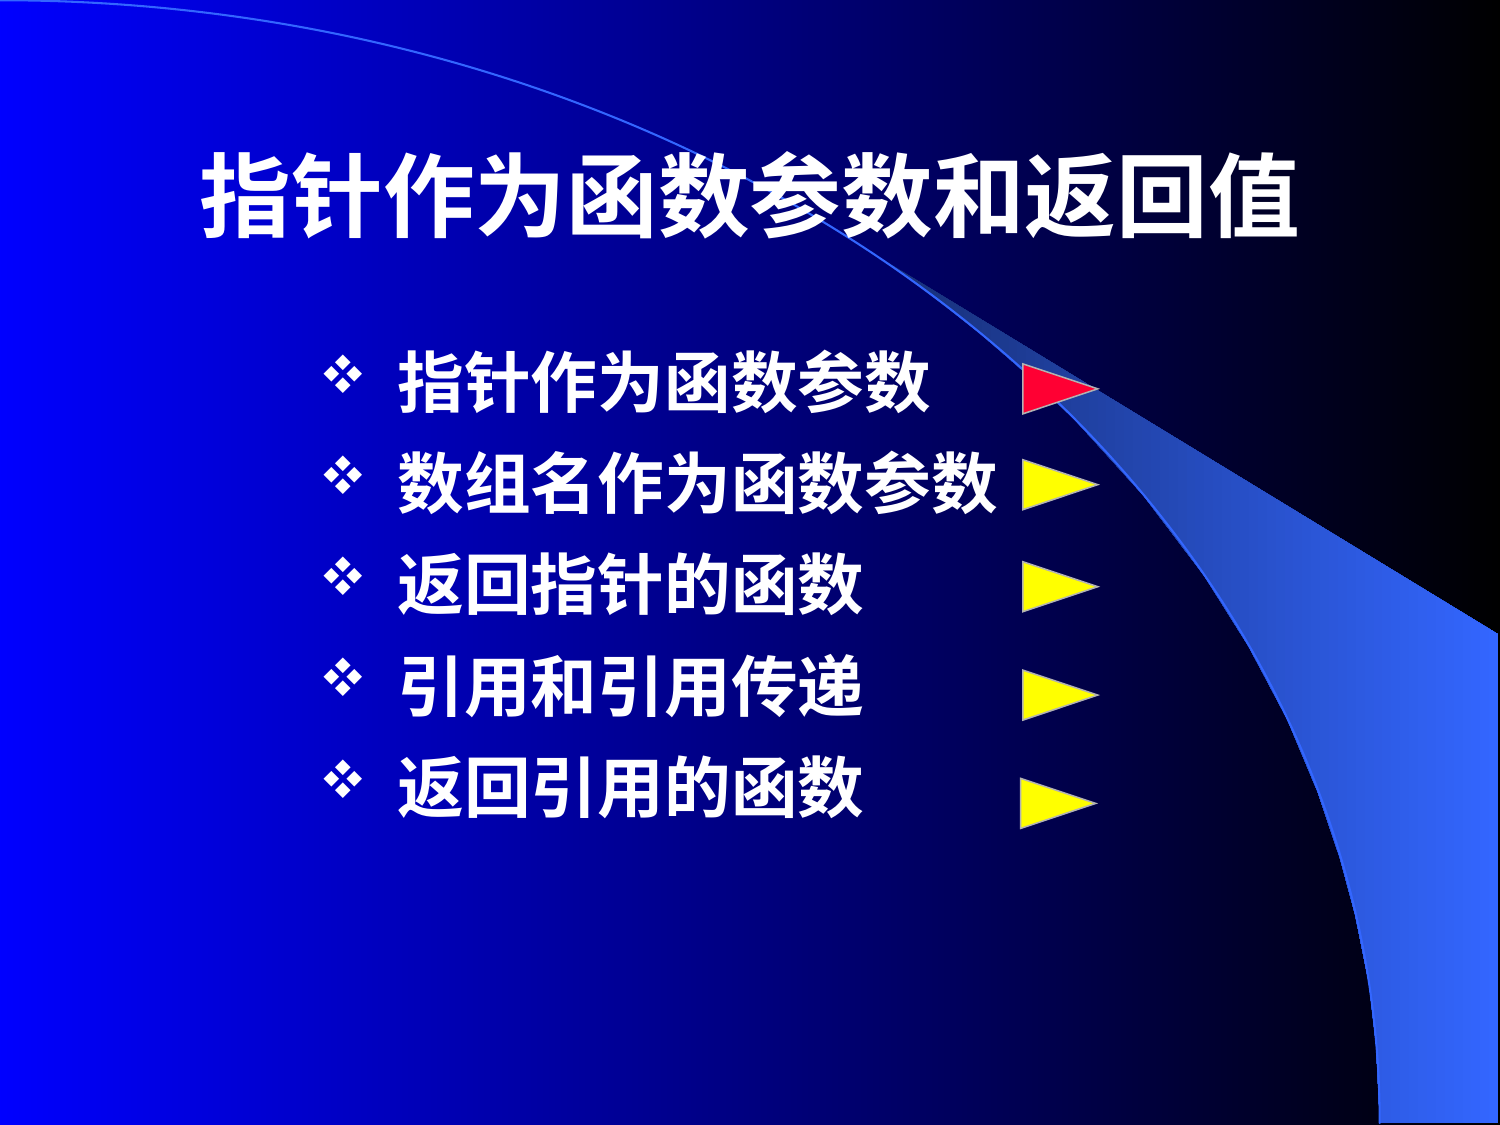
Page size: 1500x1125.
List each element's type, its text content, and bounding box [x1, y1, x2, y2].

text_box [1020, 778, 1096, 829]
list 指针作为函数参数 数组名作为函数参数 返回指针的函数 引用和引用传递 返回引用的函数 [303, 324, 1061, 1001]
title 指针作为函数参数和返回值 [112, 99, 1388, 288]
text_box [1022, 459, 1098, 510]
text_box [1022, 363, 1098, 414]
text_box [1022, 561, 1098, 612]
text_box [1022, 670, 1098, 721]
